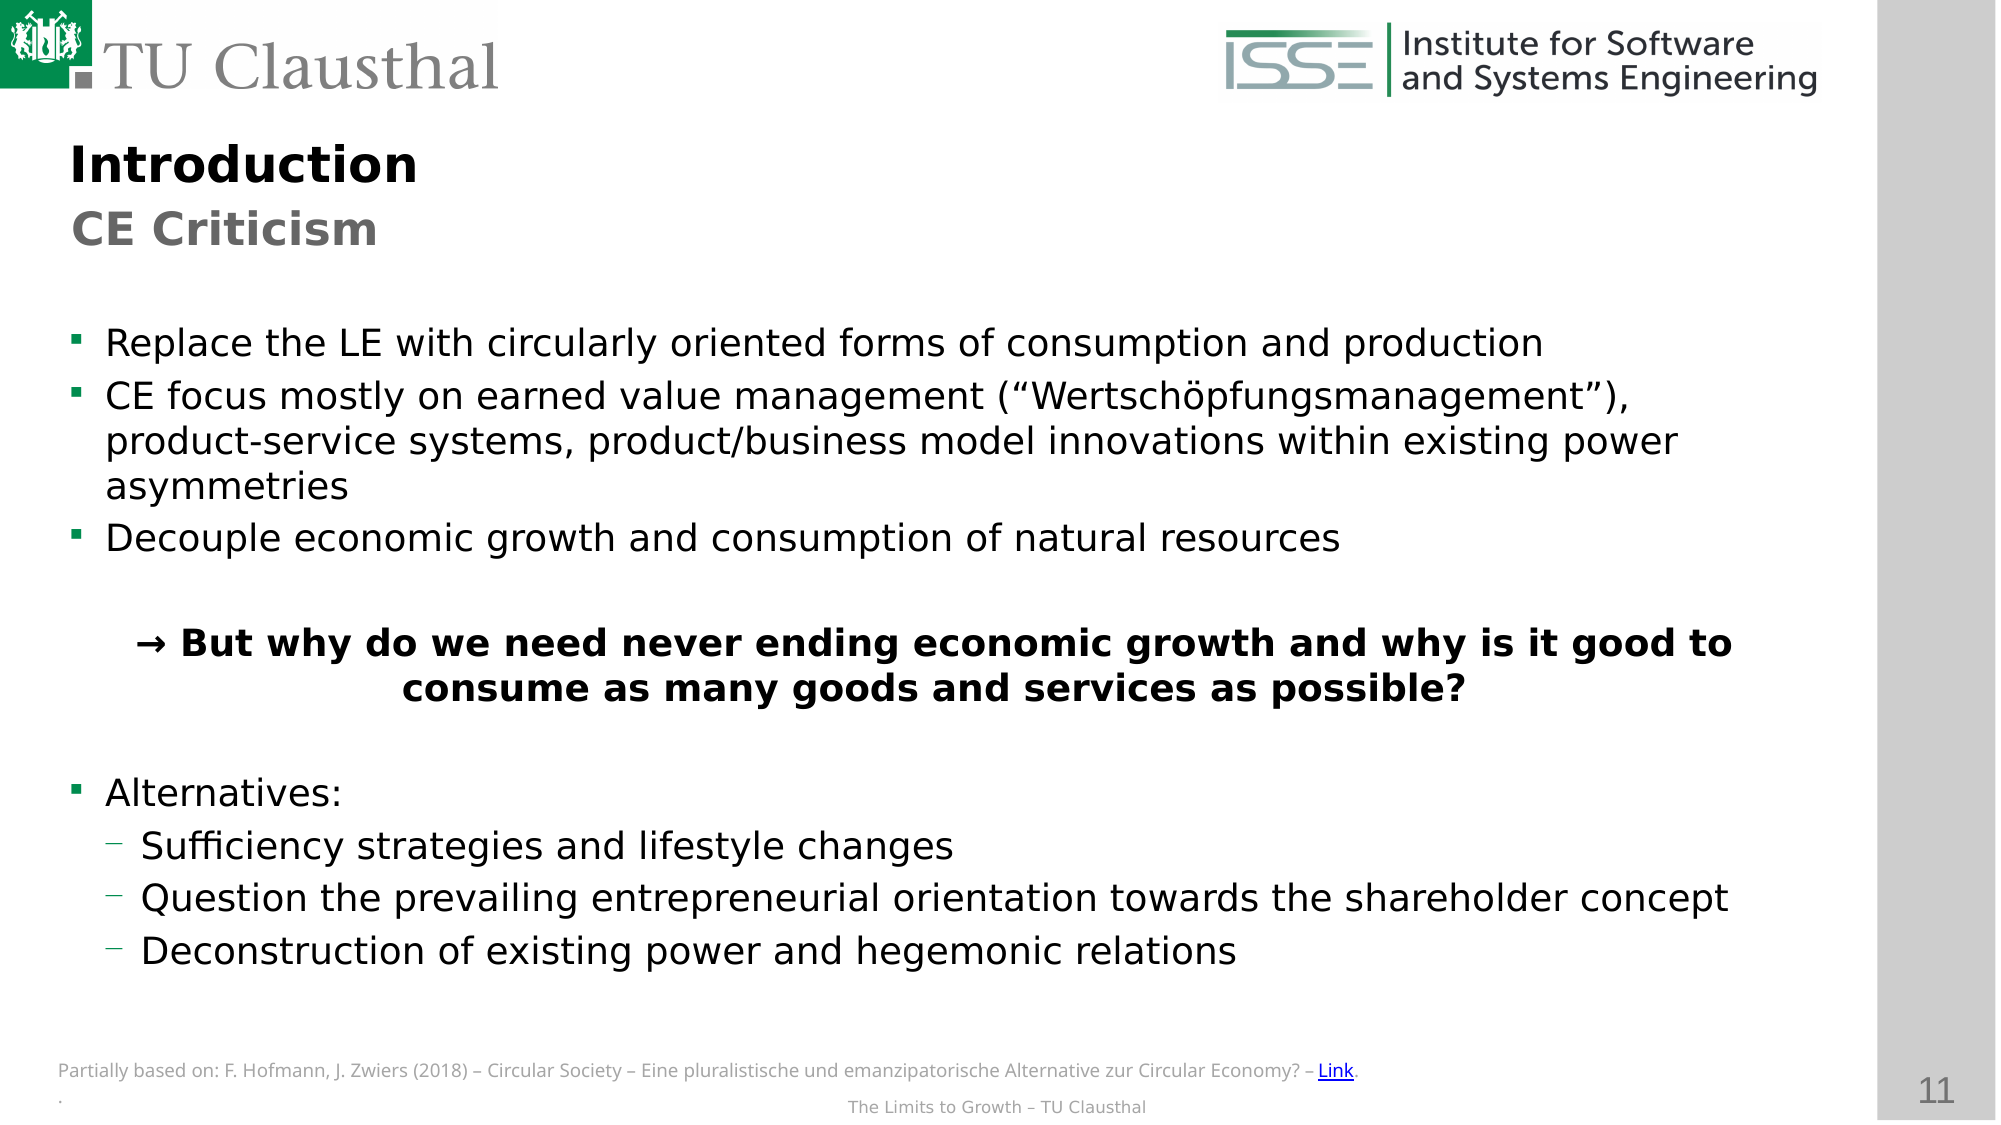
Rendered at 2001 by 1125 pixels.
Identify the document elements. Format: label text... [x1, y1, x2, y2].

text_box Replace the LE with circularly oriented forms of consumption and production CE focus mostly on earned value management (“Wertschöpfungsmanagement”), product-service systems, product/business model innovations within existing power asymmetries Decouple economic growth and consumption of natural resources → But why do we need never ending economic growth and why is it good to consume as many goods and services as possible? Alternatives: Sufficiency strategies and lifestyle changes Question the prevailing entrepreneurial orientation towards the shareholder concept Deconstruction of existing power and hegemonic relations [55, 208, 1815, 1031]
picture [0, 0, 498, 89]
text_box CE Criticism [70, 188, 1766, 266]
text_box Partially based on: F. Hofmann, J. Zwiers (2018) – Circular Society – Eine pluralistische und emanzipatorische Alternative zur Circular Economy? – Link. . [43, 1051, 1649, 1115]
picture [1218, 22, 1822, 103]
text_box Introduction [55, 125, 1815, 204]
